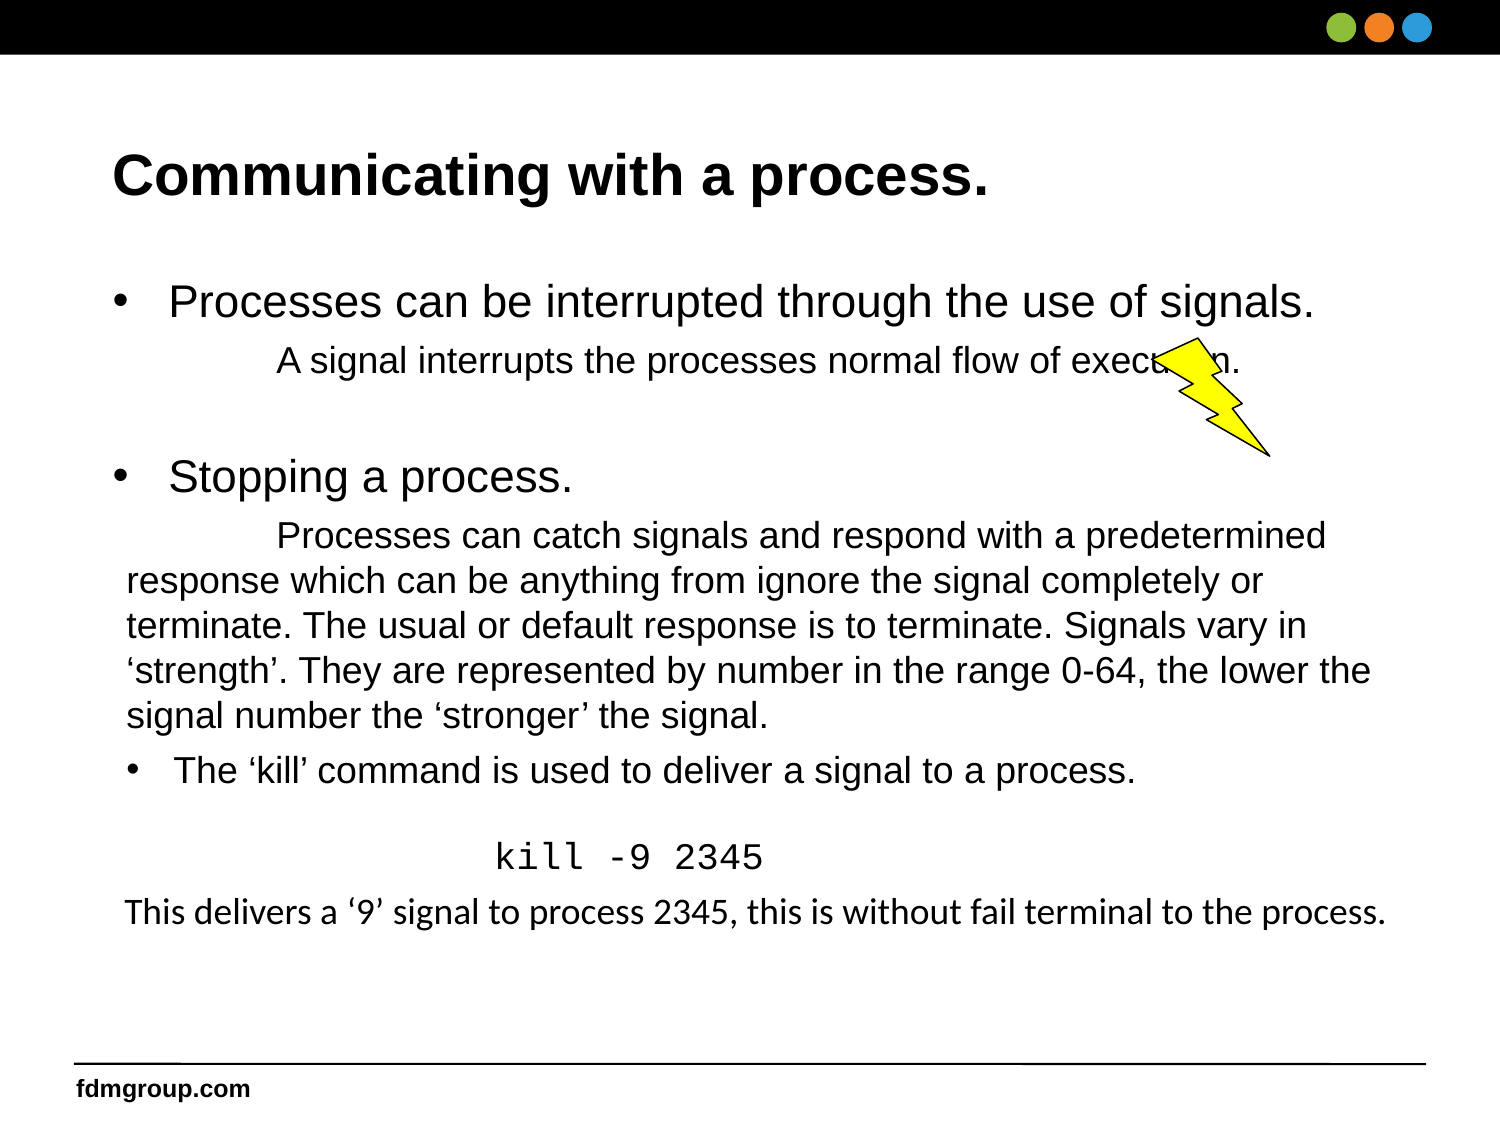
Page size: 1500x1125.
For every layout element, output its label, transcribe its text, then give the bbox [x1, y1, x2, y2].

text_box kill -9 2345 [479, 824, 779, 879]
text_box Communicating with a process. [112, 137, 1388, 216]
text_box This delivers a ‘9’ signal to process 2345, this is without fail terminal to the process. [109, 879, 1404, 940]
text_box Processes can be interrupted through the use of signals. A signal interrupts the processes normal flow of execution. Stopping a process. Processes can catch signals and respond with a predetermined response which can be anything from ignore the signal completely or terminate. The usual or default response is to terminate. Signals vary in ‘strength’. They are represented by number in the range 0-64, the lower the signal number the ‘stronger’ the signal. The ‘kill’ command is used to deliver a signal to a process. [112, 271, 1388, 823]
text_box [1151, 338, 1270, 457]
